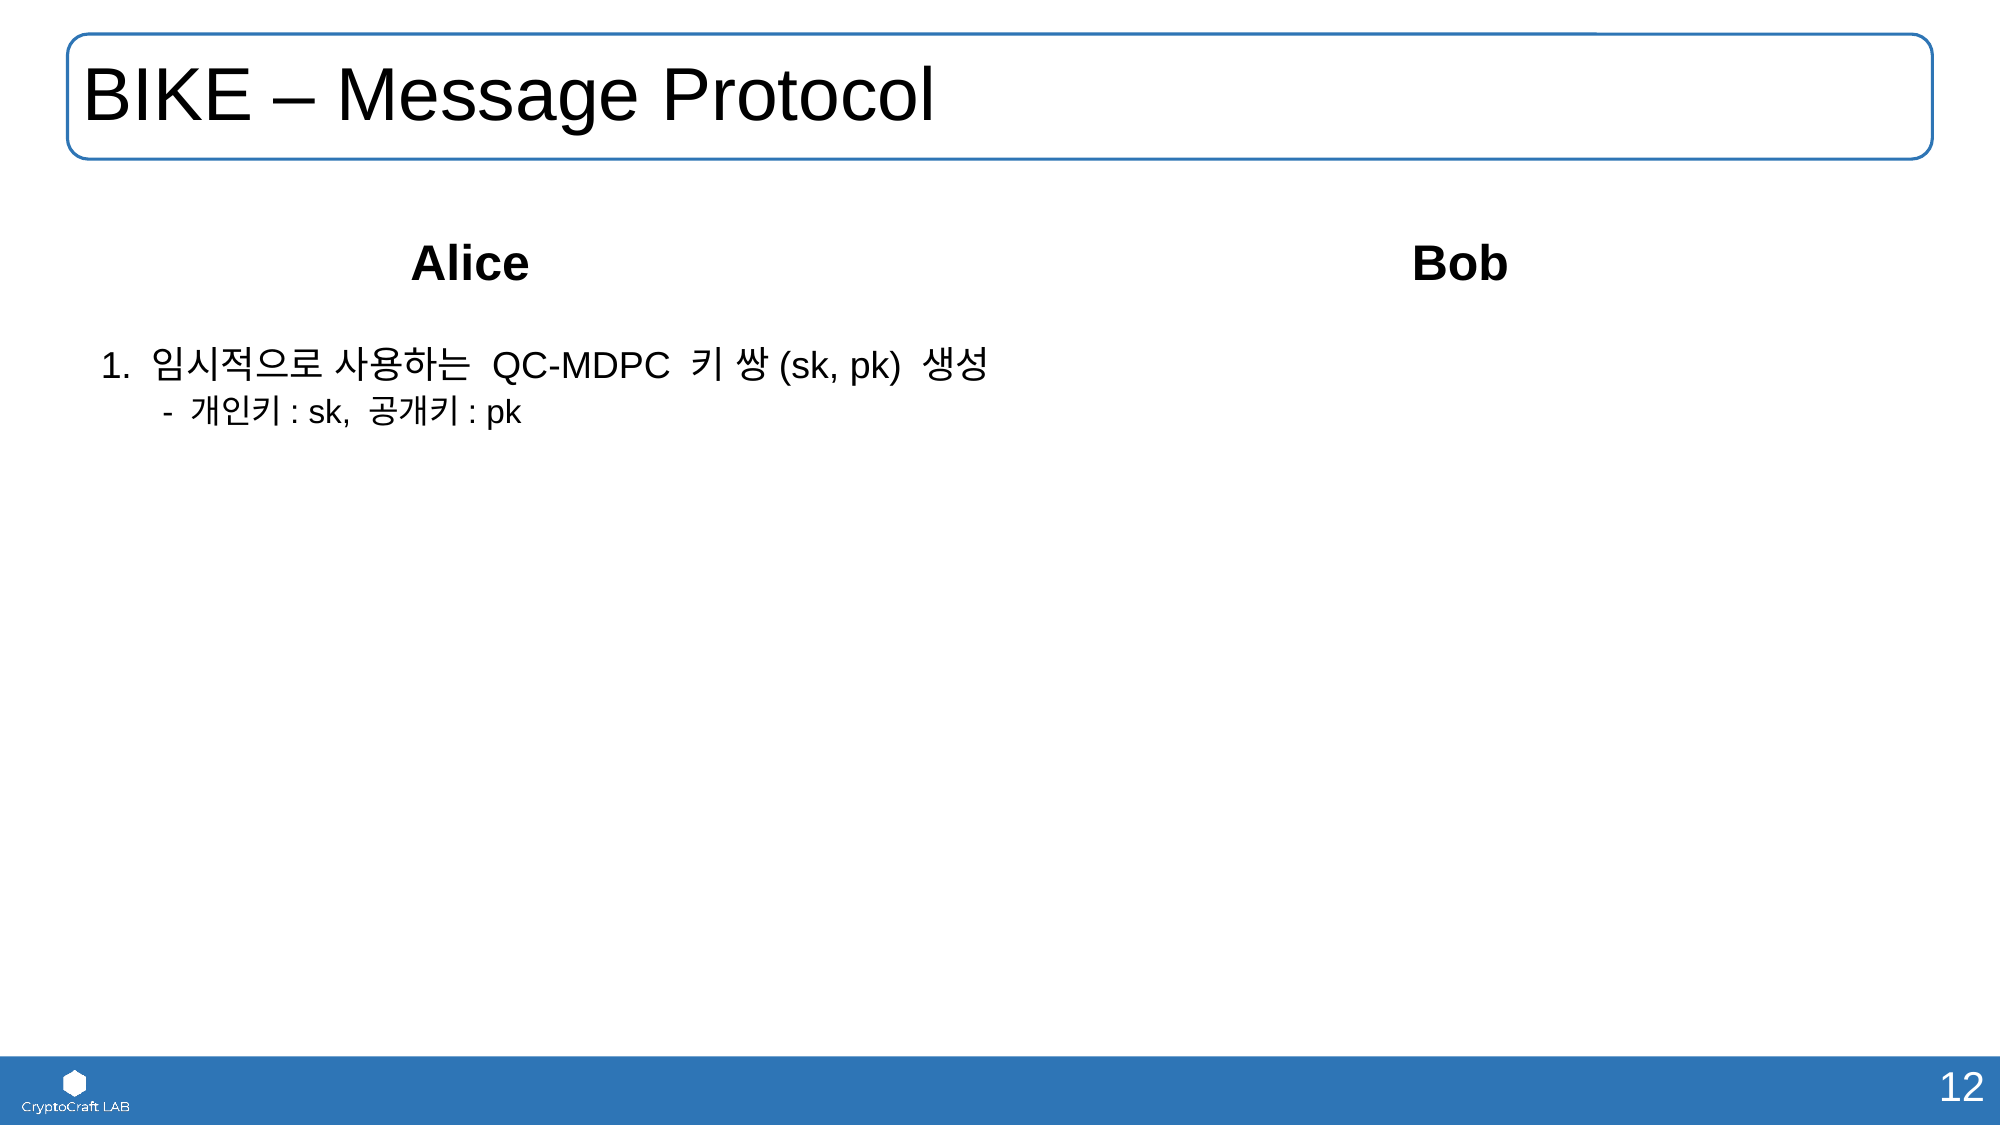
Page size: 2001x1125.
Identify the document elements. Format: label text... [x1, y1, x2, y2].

text_box Bob [1397, 223, 1524, 299]
picture [13, 1061, 138, 1123]
text_box 1. 임시적으로 사용하는 QC-MDPC 키 쌍(sk, pk) 생성 - 개인키: sk, 공개키: pk [86, 333, 1006, 438]
title BIKE – Message Protocol [67, 34, 1933, 160]
text_box Alice [395, 223, 545, 299]
